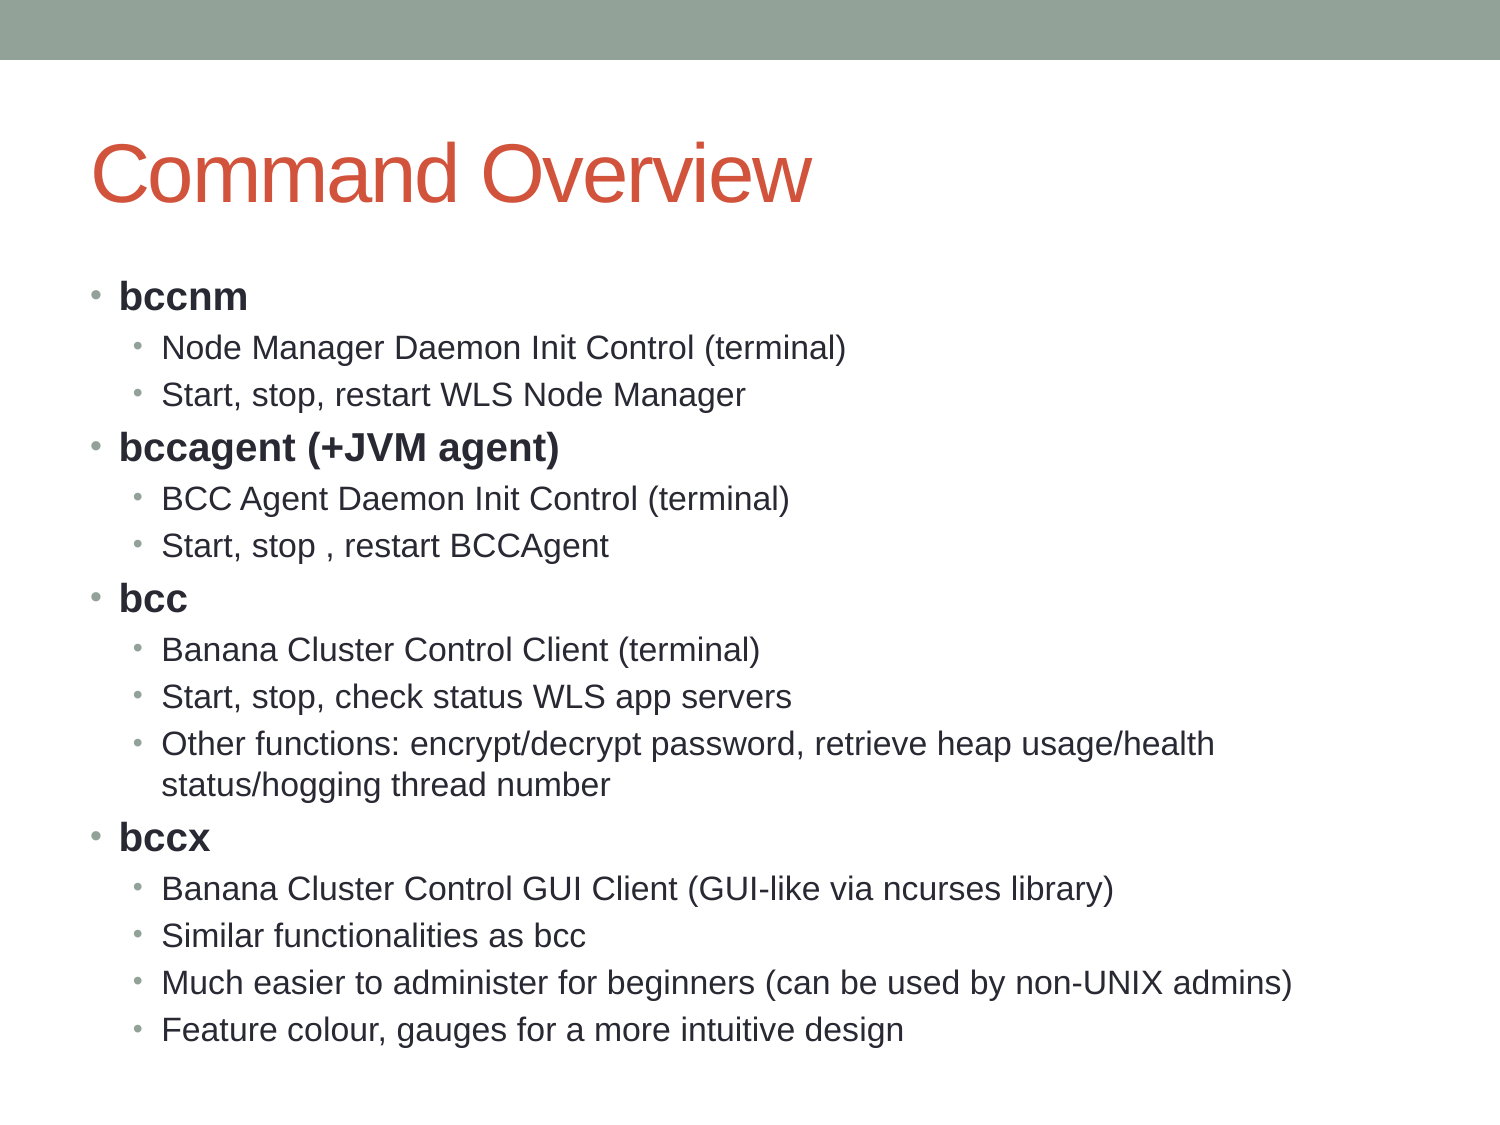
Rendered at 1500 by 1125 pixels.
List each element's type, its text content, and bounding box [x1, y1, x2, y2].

title Command Overview [75, 87, 1425, 250]
list bccnm Node Manager Daemon Init Control (terminal) Start, stop, restart WLS Node Manager bccagent (+JVM agent) BCC Agent Daemon Init Control (terminal) Start, stop , restart BCCAgent bcc Banana Cluster Control Client (terminal) Start, stop, check status WLS app servers Other functions: encrypt/decrypt password, retrieve heap usage/health status/hogging thread number bccx Banana Cluster Control GUI Client (GUI-like via ncurses library) Similar functionalities as bcc Much easier to administer for beginners (can be used by non-UNIX admins) Feature colour, gauges for a more intuitive design [75, 262, 1425, 1063]
